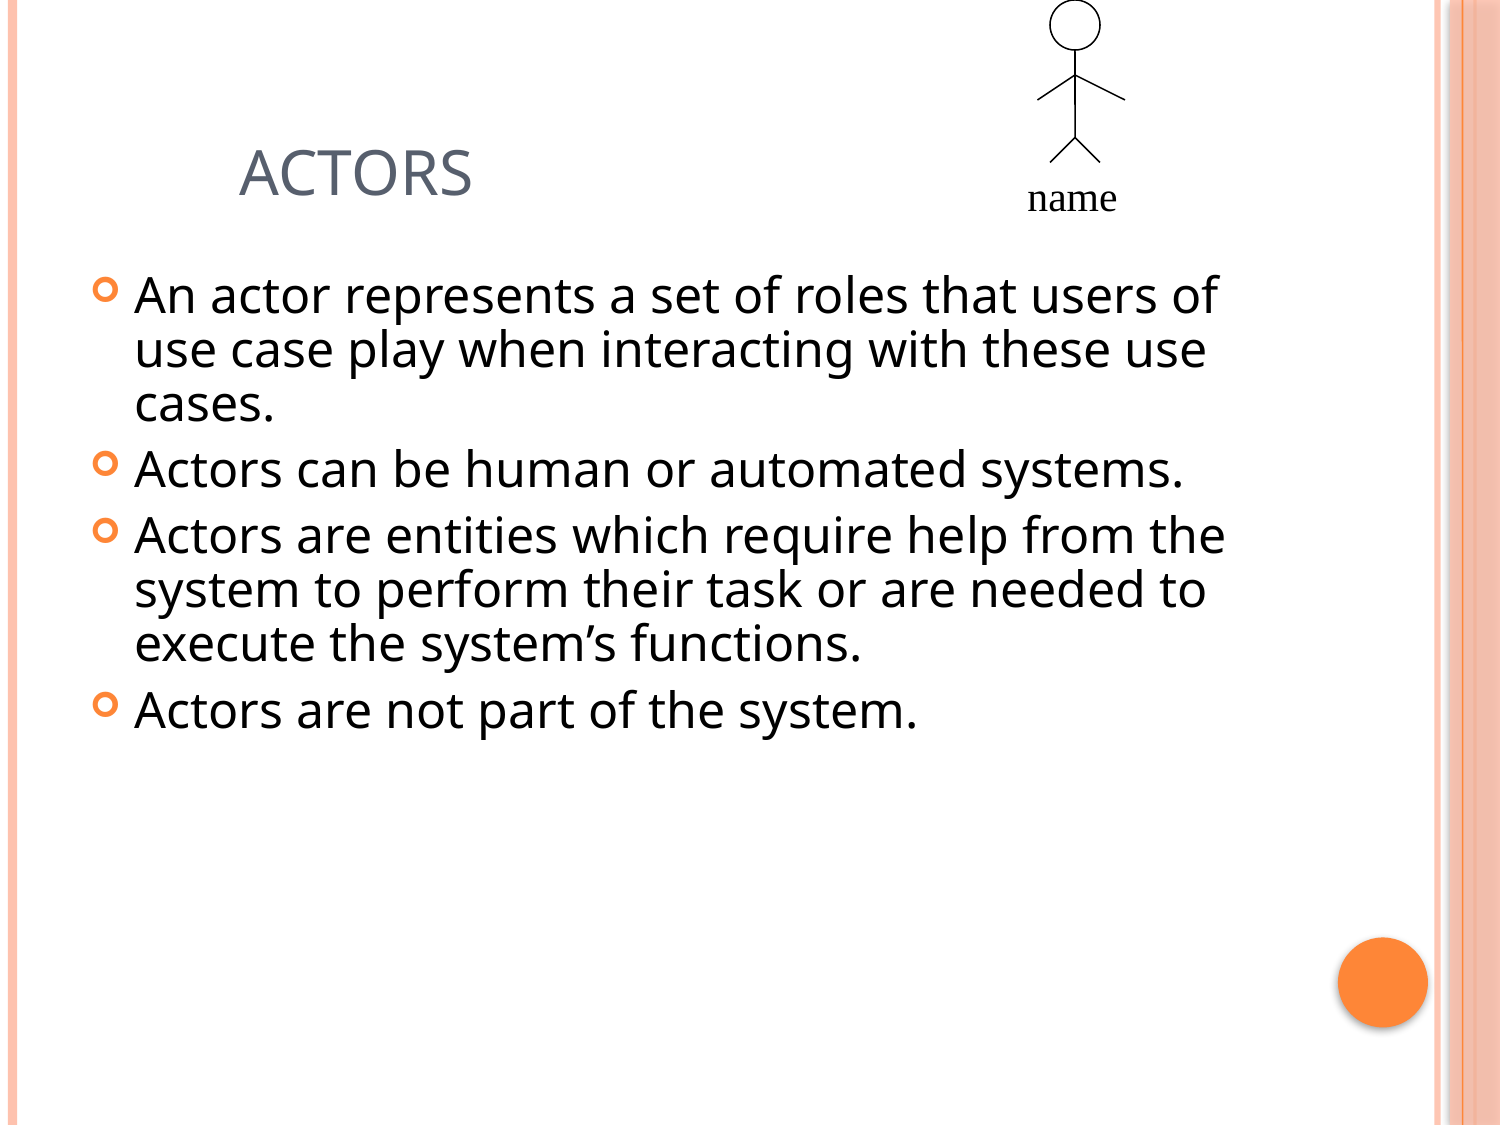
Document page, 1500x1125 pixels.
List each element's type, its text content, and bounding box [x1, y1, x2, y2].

list An actor represents a set of roles that users of use case play when interacting with these use cases. Actors can be human or automated systems. Actors are entities which require help from the system to perform their task or are needed to execute the system’s functions. Actors are not part of the system. [75, 262, 1300, 1062]
title Actors [225, 37, 1006, 216]
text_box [1011, 0, 1141, 229]
title Actors [1146, 37, 1500, 216]
